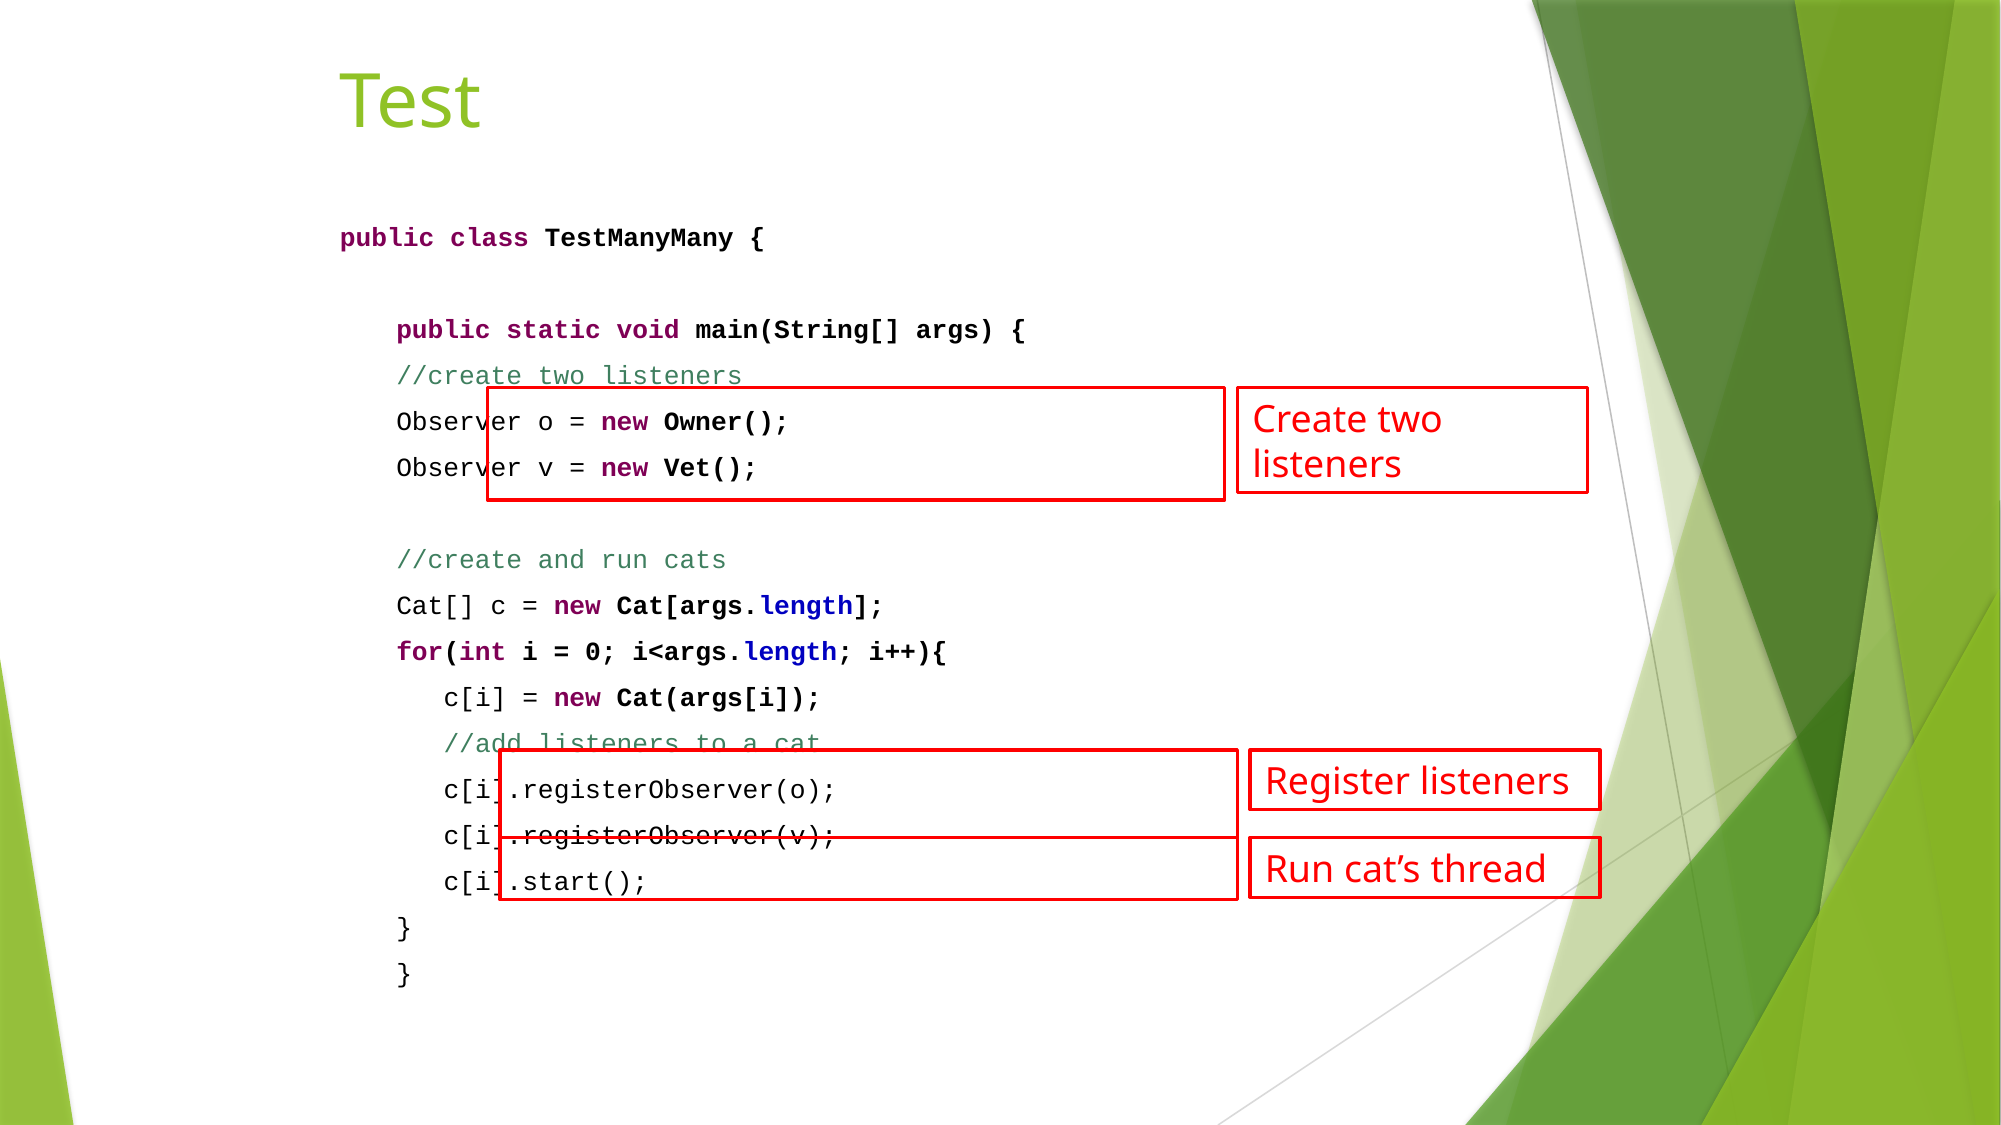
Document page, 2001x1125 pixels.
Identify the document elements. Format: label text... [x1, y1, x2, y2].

text_box [498, 748, 1239, 836]
text_box Run cat’s thread [1250, 837, 1600, 898]
list public class TestManyMany { public static void main(String[] args) { //create two listeners Observer o = new Owner(); Observer v = new Vet(); //create and run cats Cat[] c = new Cat[args.length]; for(int i = 0; i<args.length; i++){ c[i] = new Cat(args[i]); //add listeners to a cat c[i].registerObserver(o); c[i].registerObserver(v); c[i].start(); } } [324, 212, 1675, 1005]
text_box [498, 836, 1239, 901]
title Test [324, 45, 1675, 175]
text_box [486, 386, 1226, 502]
text_box Register listeners [1250, 749, 1600, 810]
text_box Create two listeners [1237, 387, 1588, 493]
